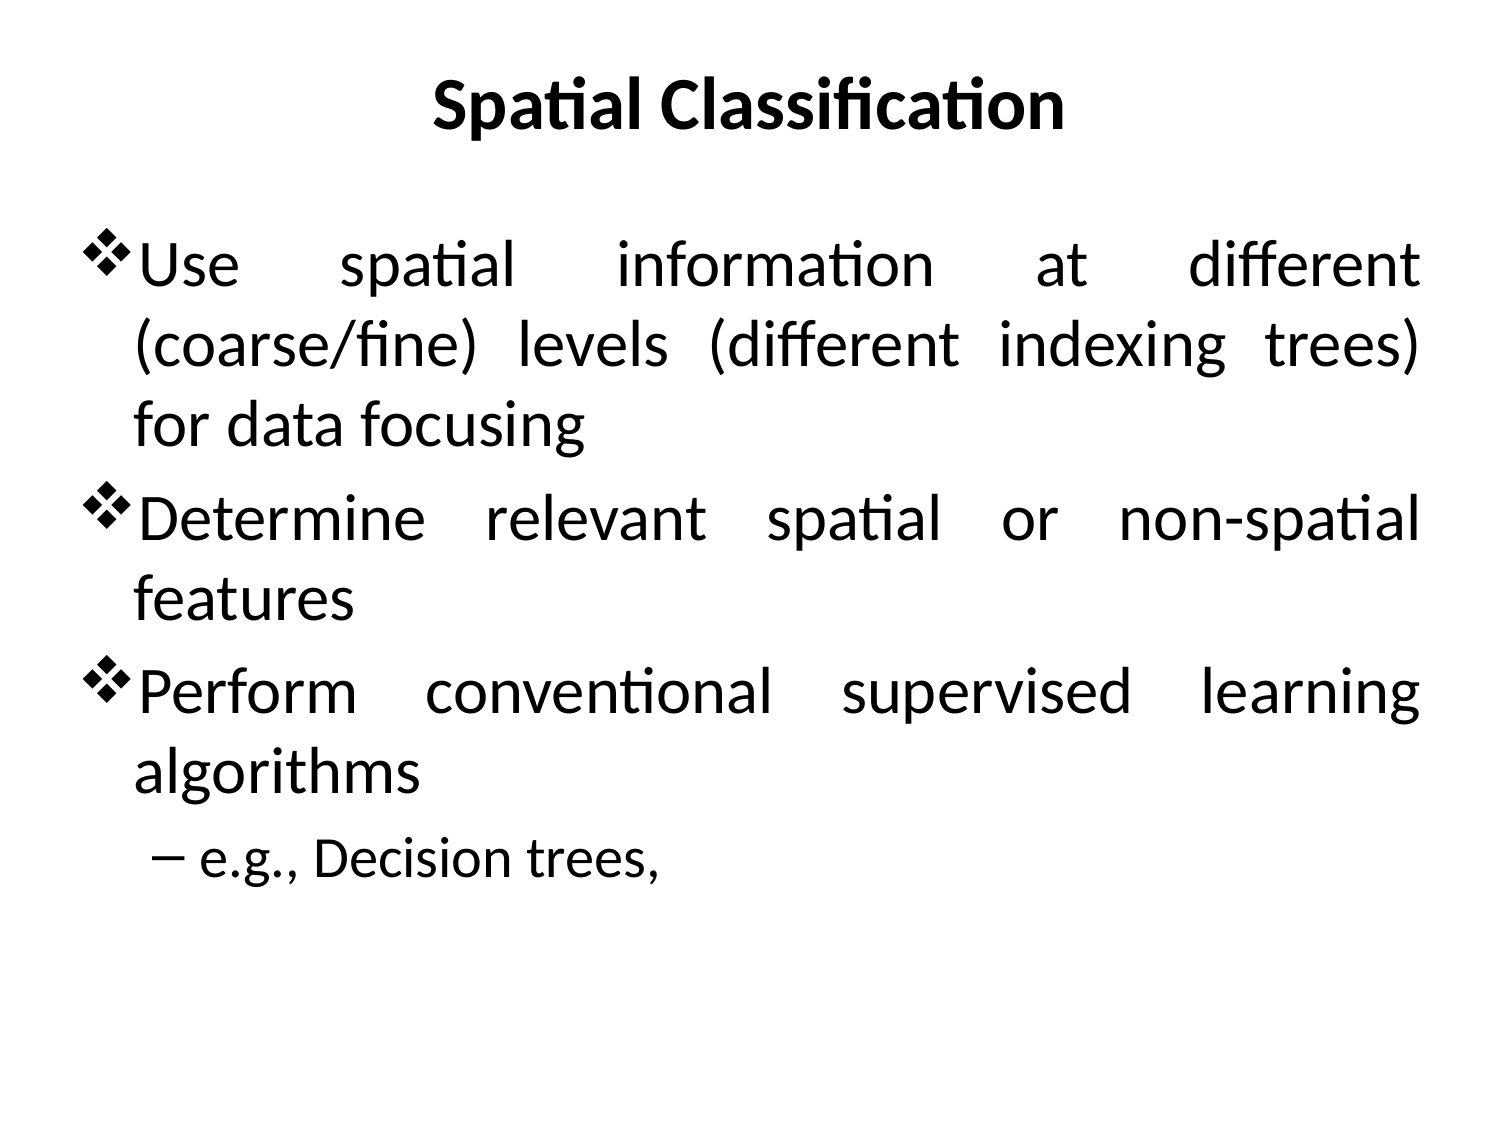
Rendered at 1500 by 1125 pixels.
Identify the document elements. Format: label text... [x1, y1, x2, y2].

text_box Use spatial information at different (coarse/fine) levels (different indexing trees) for data focusing Determine relevant spatial or non-spatial features Perform conventional supervised learning algorithms e.g., Decision trees, [62, 212, 1438, 1013]
title Spatial Classification [112, 50, 1388, 150]
